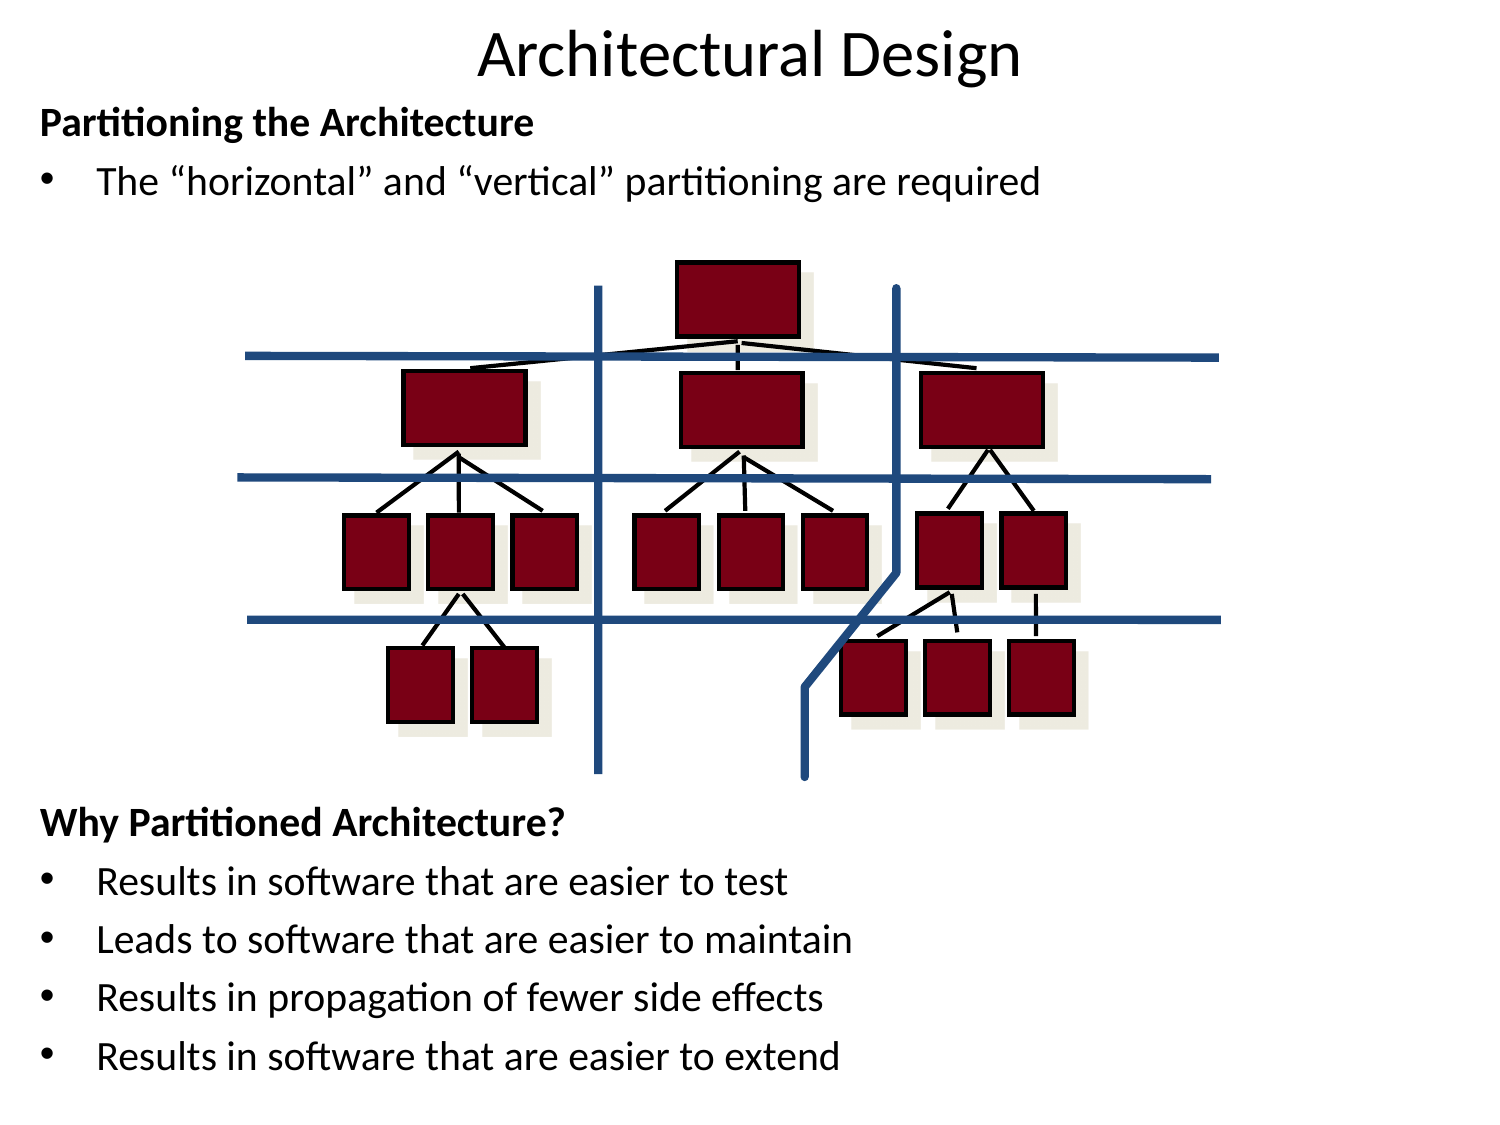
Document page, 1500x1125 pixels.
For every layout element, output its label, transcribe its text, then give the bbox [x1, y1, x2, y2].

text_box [237, 262, 1222, 778]
title Architectural Design [75, 0, 1425, 87]
list Partitioning the Architecture The “horizontal” and “vertical” partitioning are required Why Partitioned Architecture? Results in software that are easier to test Leads to software that are easier to maintain Results in propagation of fewer side effects Results in software that are easier to extend [24, 87, 1475, 1100]
